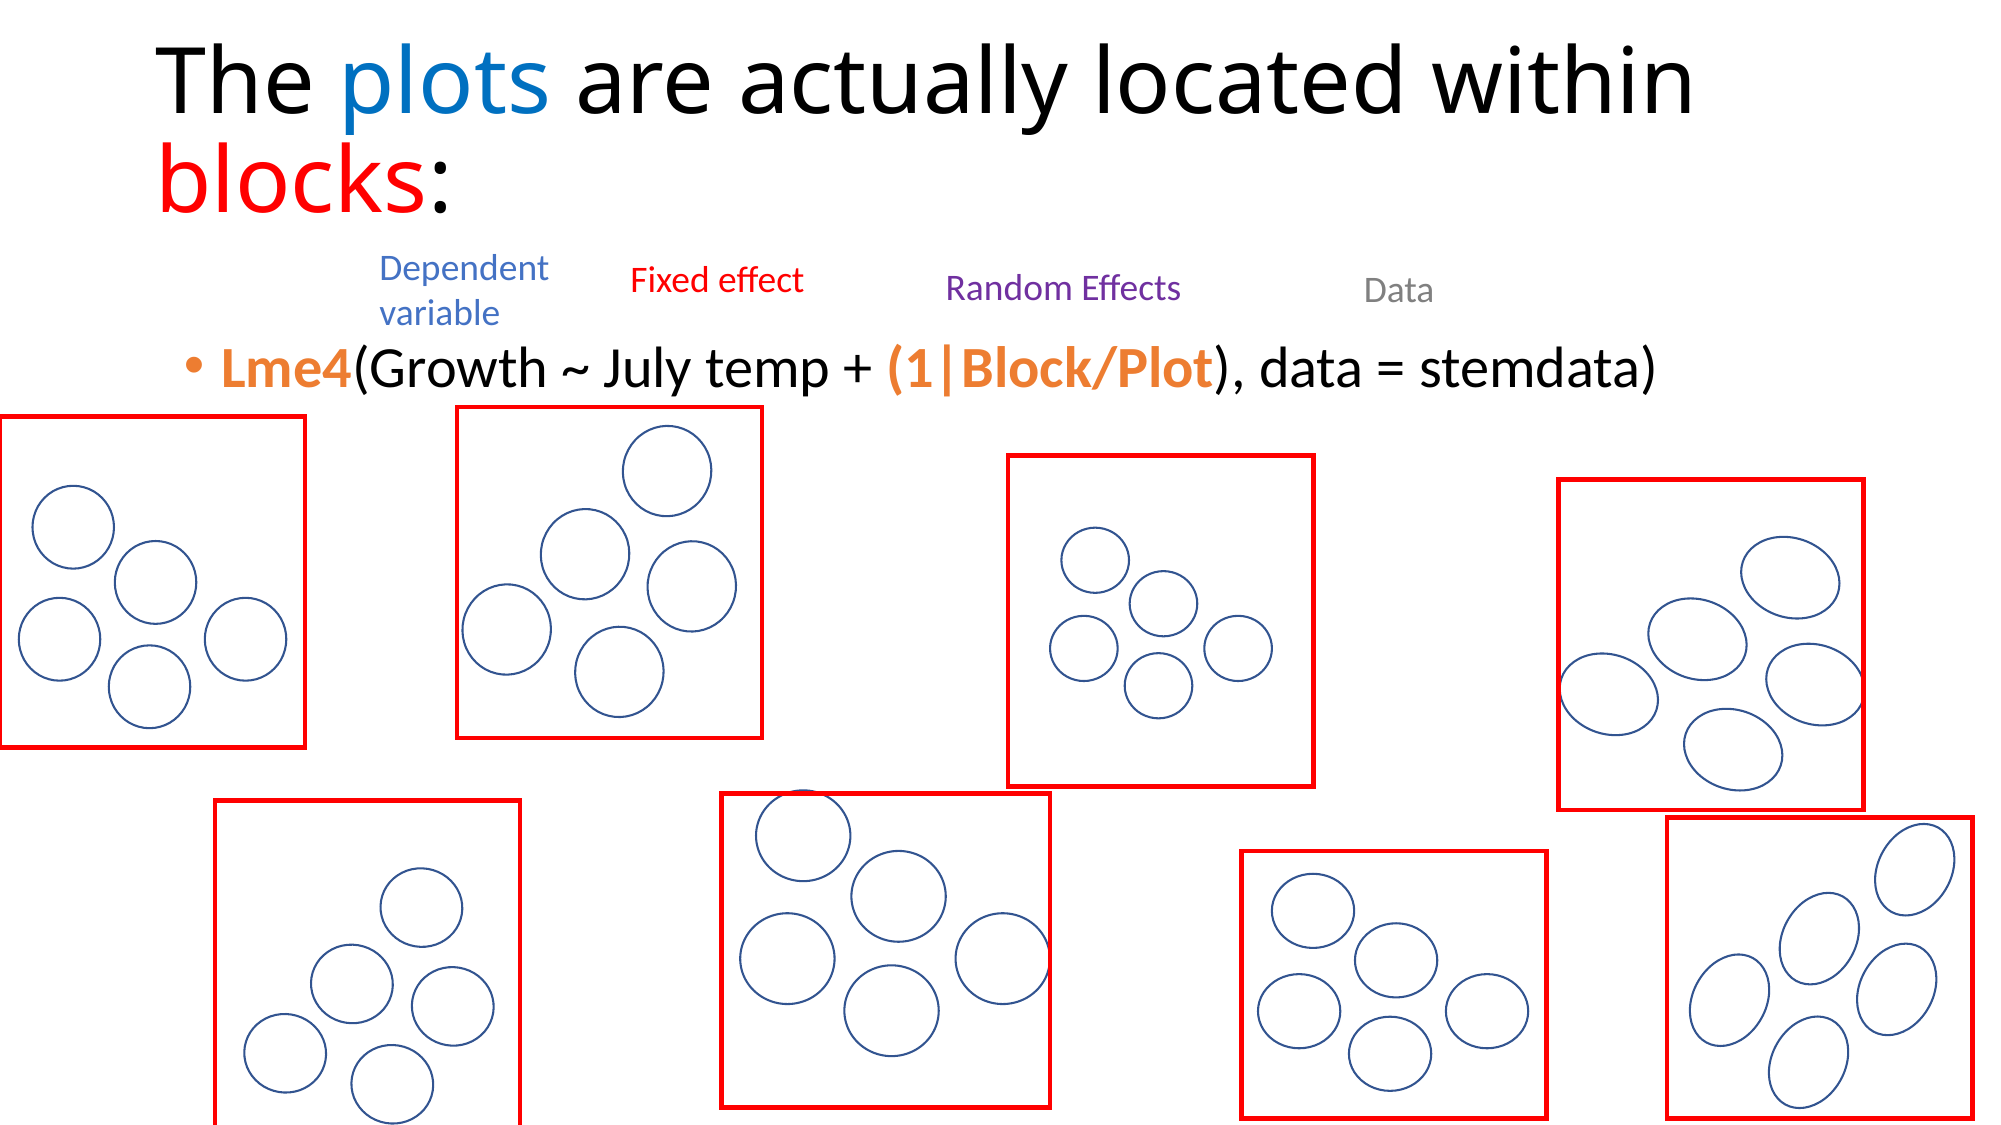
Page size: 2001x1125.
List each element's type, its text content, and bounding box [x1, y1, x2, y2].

text_box [1557, 478, 1865, 811]
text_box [1257, 873, 1529, 1091]
text_box [1007, 455, 1314, 788]
text_box [1666, 817, 1973, 1120]
text_box [720, 793, 1051, 1108]
text_box [1240, 850, 1548, 1120]
text_box [214, 800, 521, 1125]
title The plots are actually located within blocks: [140, 24, 1866, 243]
text_box Random Effects [930, 255, 1237, 315]
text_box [18, 485, 287, 729]
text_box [461, 434, 759, 693]
list Lme4(Growth ~ July temp + (1|Block/Plot), data = stemdata) [168, 238, 1894, 953]
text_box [740, 790, 1050, 1057]
text_box Fixed effect [615, 247, 878, 308]
text_box [456, 406, 763, 739]
text_box Dependent variable [364, 236, 627, 341]
text_box Data [1349, 257, 1611, 318]
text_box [1594, 504, 1856, 798]
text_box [1678, 844, 1995, 1060]
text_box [246, 870, 505, 1111]
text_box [1050, 527, 1272, 719]
text_box [0, 416, 306, 749]
